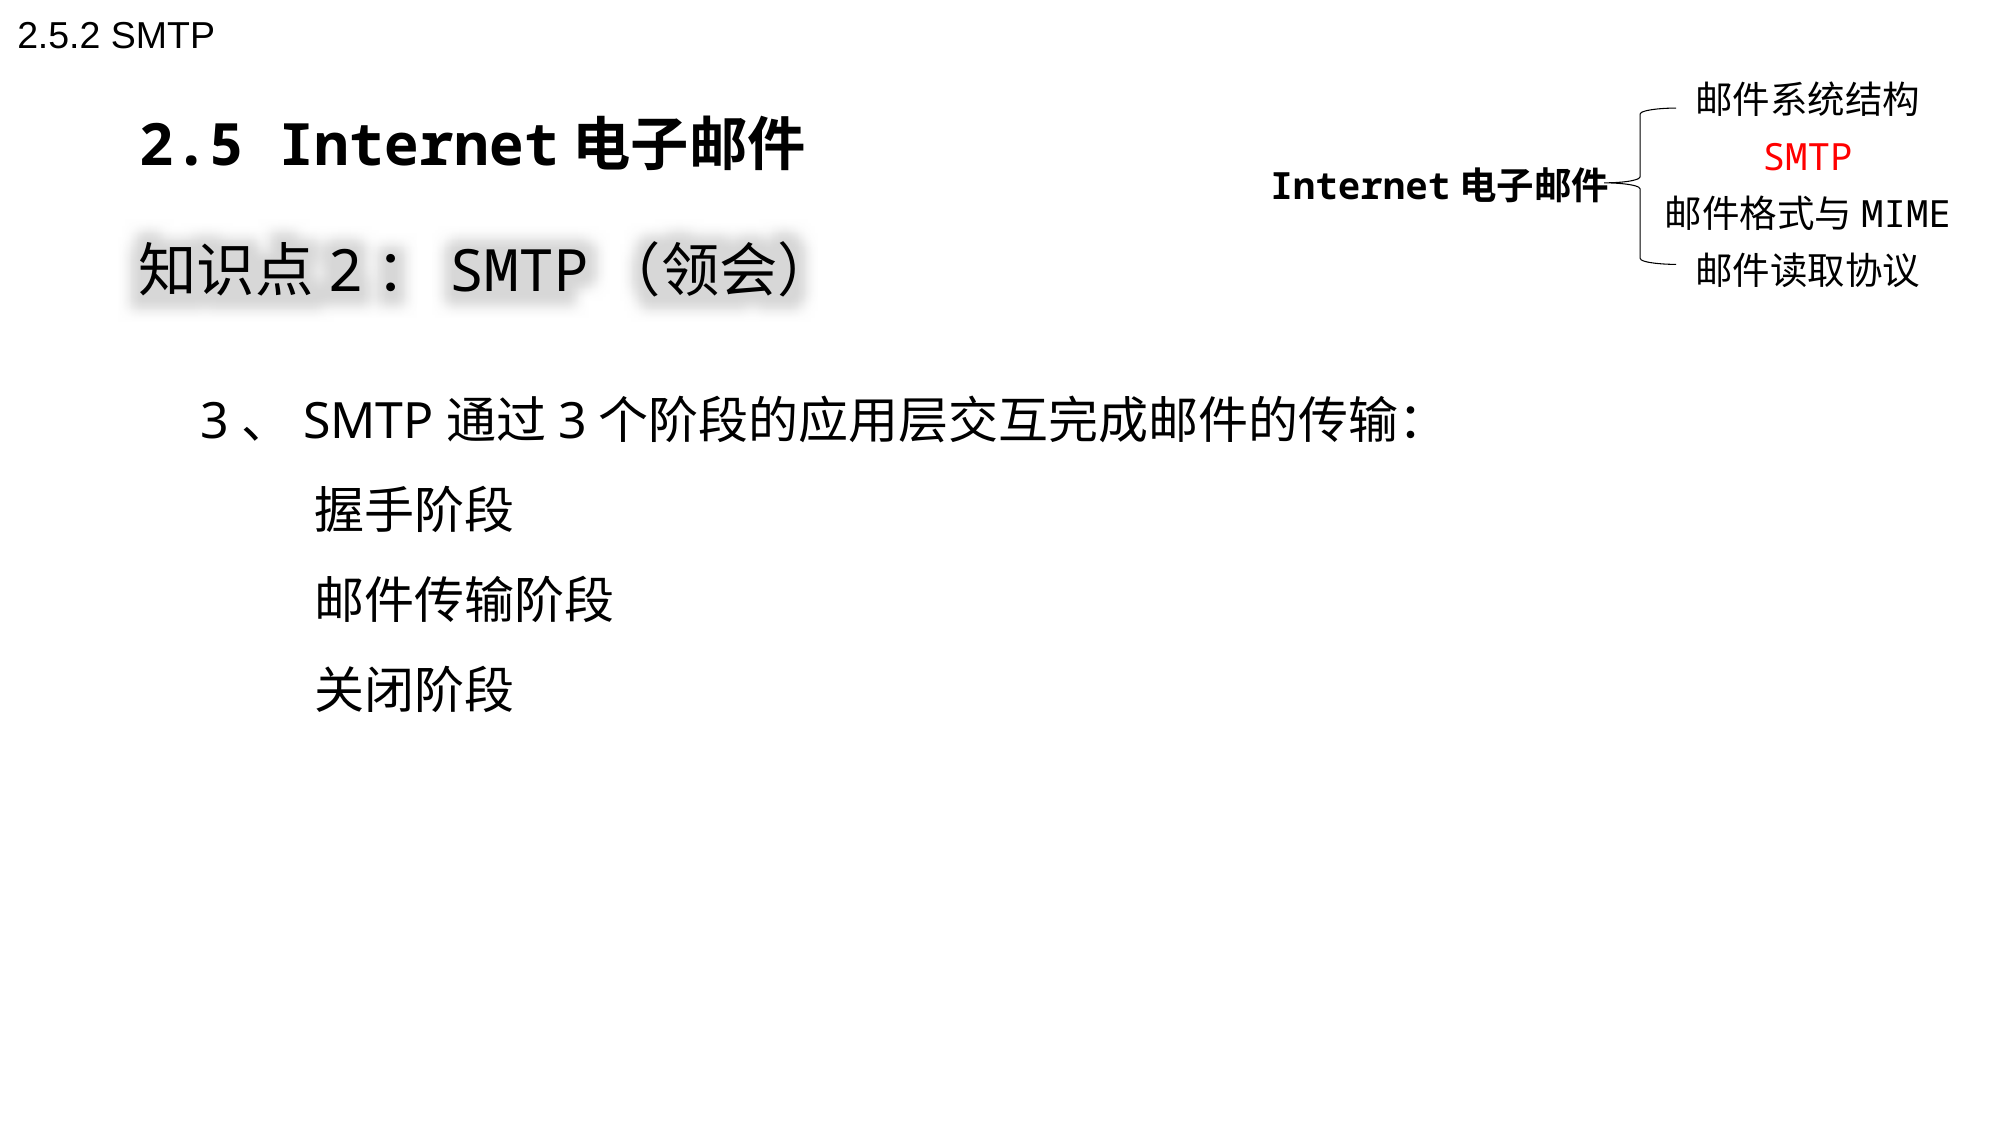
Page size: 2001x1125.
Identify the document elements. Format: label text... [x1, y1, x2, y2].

text_box 2.5 Internet电子邮件 [120, 97, 1271, 155]
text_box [1271, 80, 1968, 301]
text_box 知识点2：SMTP（领会） [120, 172, 1945, 329]
text_box 3、SMTP通过3个阶段的应用层交互完成邮件的传输： 握手阶段 邮件传输阶段 关闭阶段 [186, 350, 1827, 726]
text_box 2.5.2 SMTP [2, 3, 455, 64]
